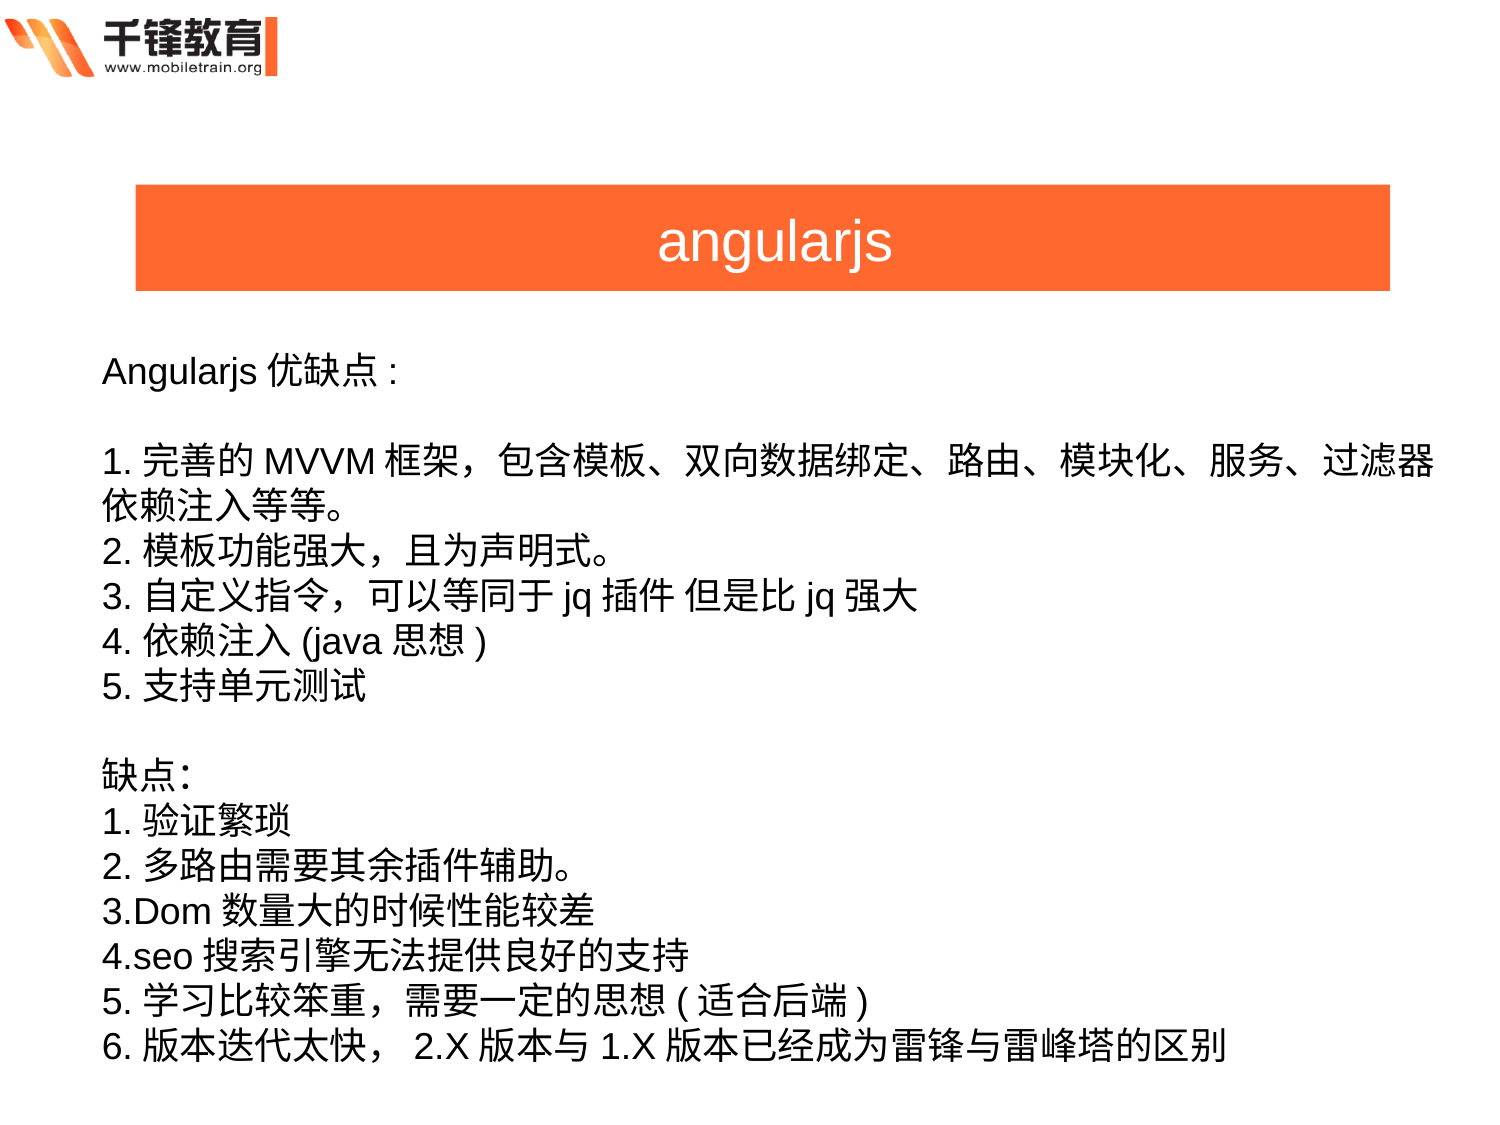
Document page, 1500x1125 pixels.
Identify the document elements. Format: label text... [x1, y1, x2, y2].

text_box Angularjs优缺点: 1.完善的MVVM框架，包含模板、双向数据绑定、路由、模块化、服务、过滤器 依赖注入等等。 2.模板功能强大，且为声明式。 3.自定义指令，可以等同于jq插件 但是比jq强大 4.依赖注入(java思想) 5.支持单元测试 缺点： 1.验证繁琐 2.多路由需要其余插件辅助。 3.Dom数量大的时候性能较差 4.seo搜索引擎无法提供良好的支持 5.学习比较笨重，需要一定的思想(适合后端) 6.版本迭代太快，2.X版本与1.X版本已经成为雷锋与雷峰塔的区别 [87, 339, 1450, 1120]
picture [3, 18, 261, 79]
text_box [135, 184, 1391, 292]
